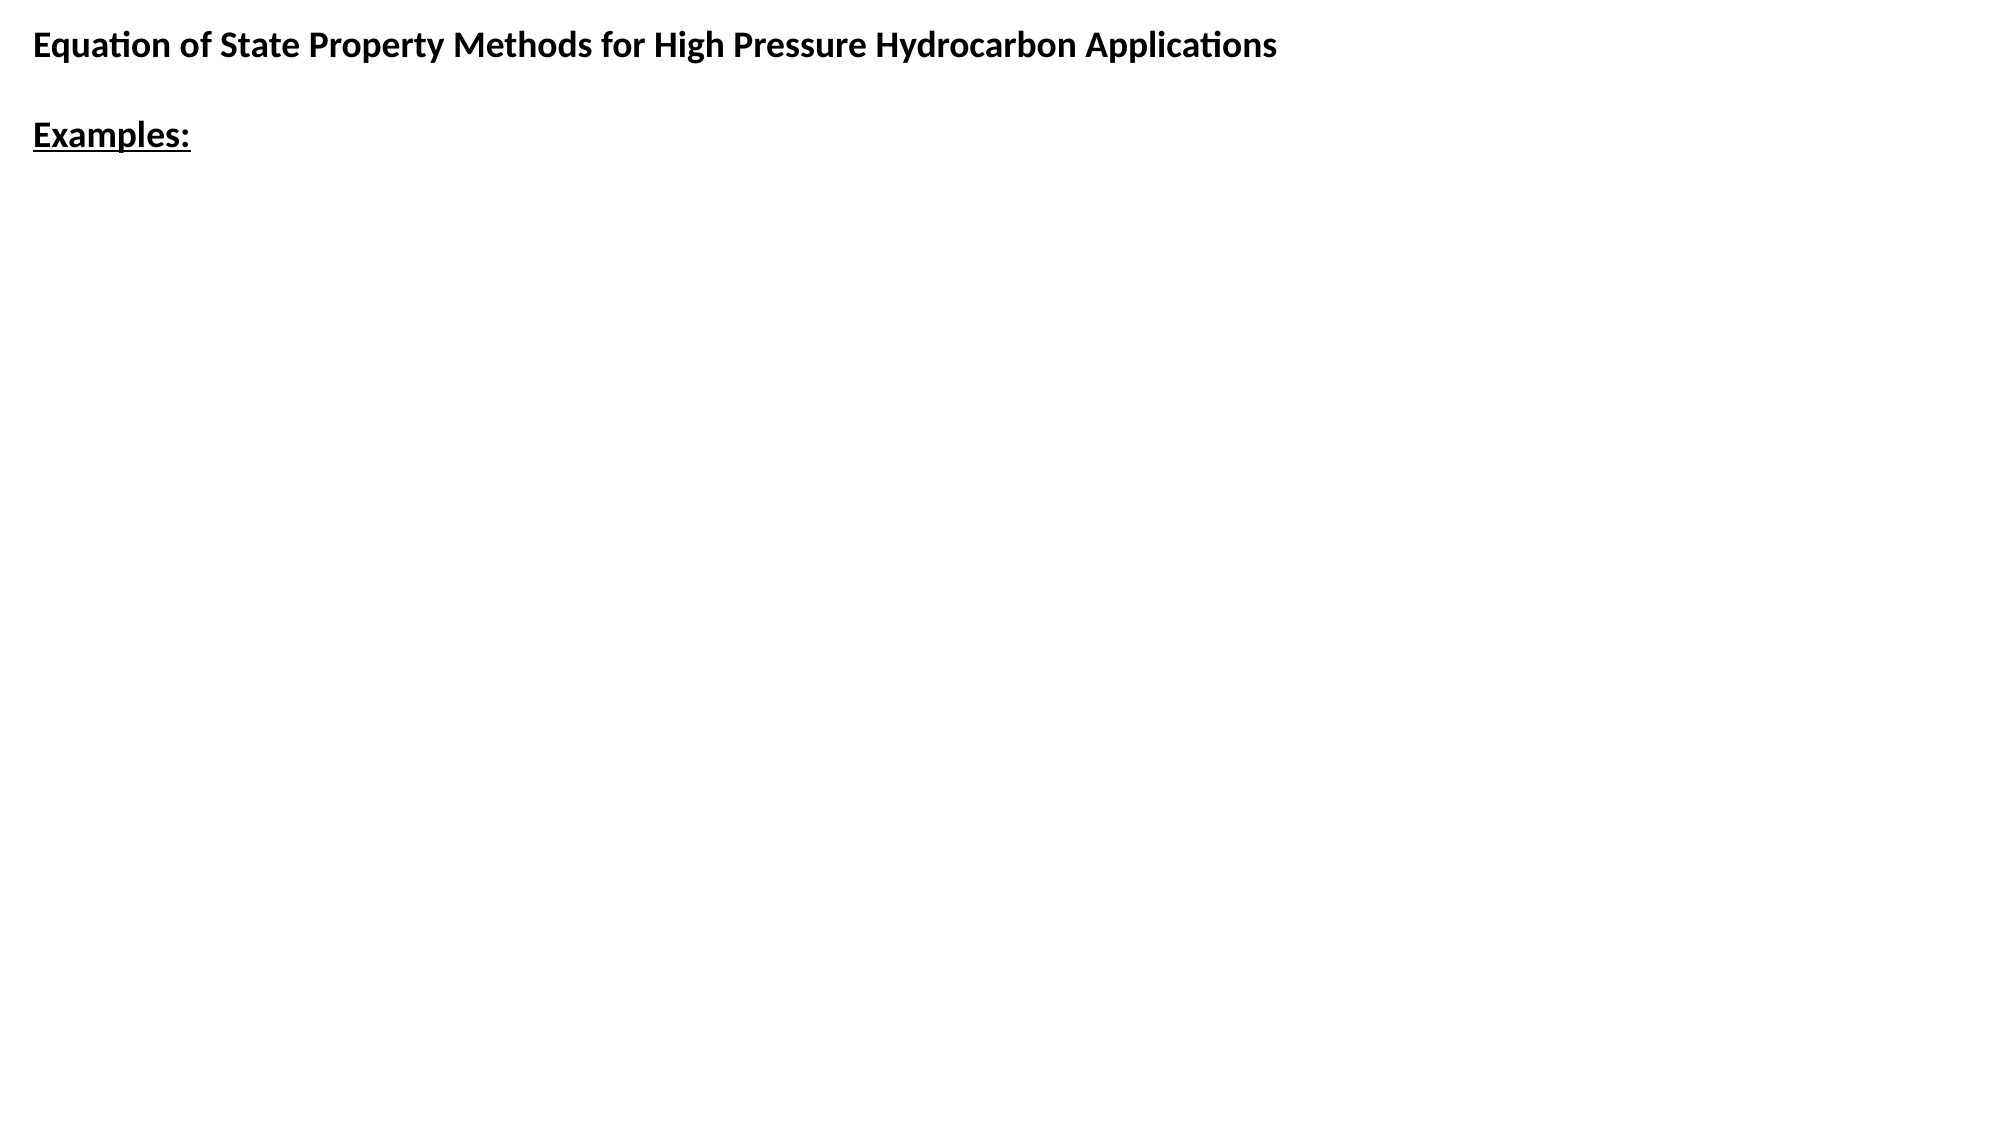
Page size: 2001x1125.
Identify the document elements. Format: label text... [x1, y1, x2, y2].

text_box Equation of State Property Methods for High Pressure Hydrocarbon Applications Examples: [18, 12, 1975, 297]
